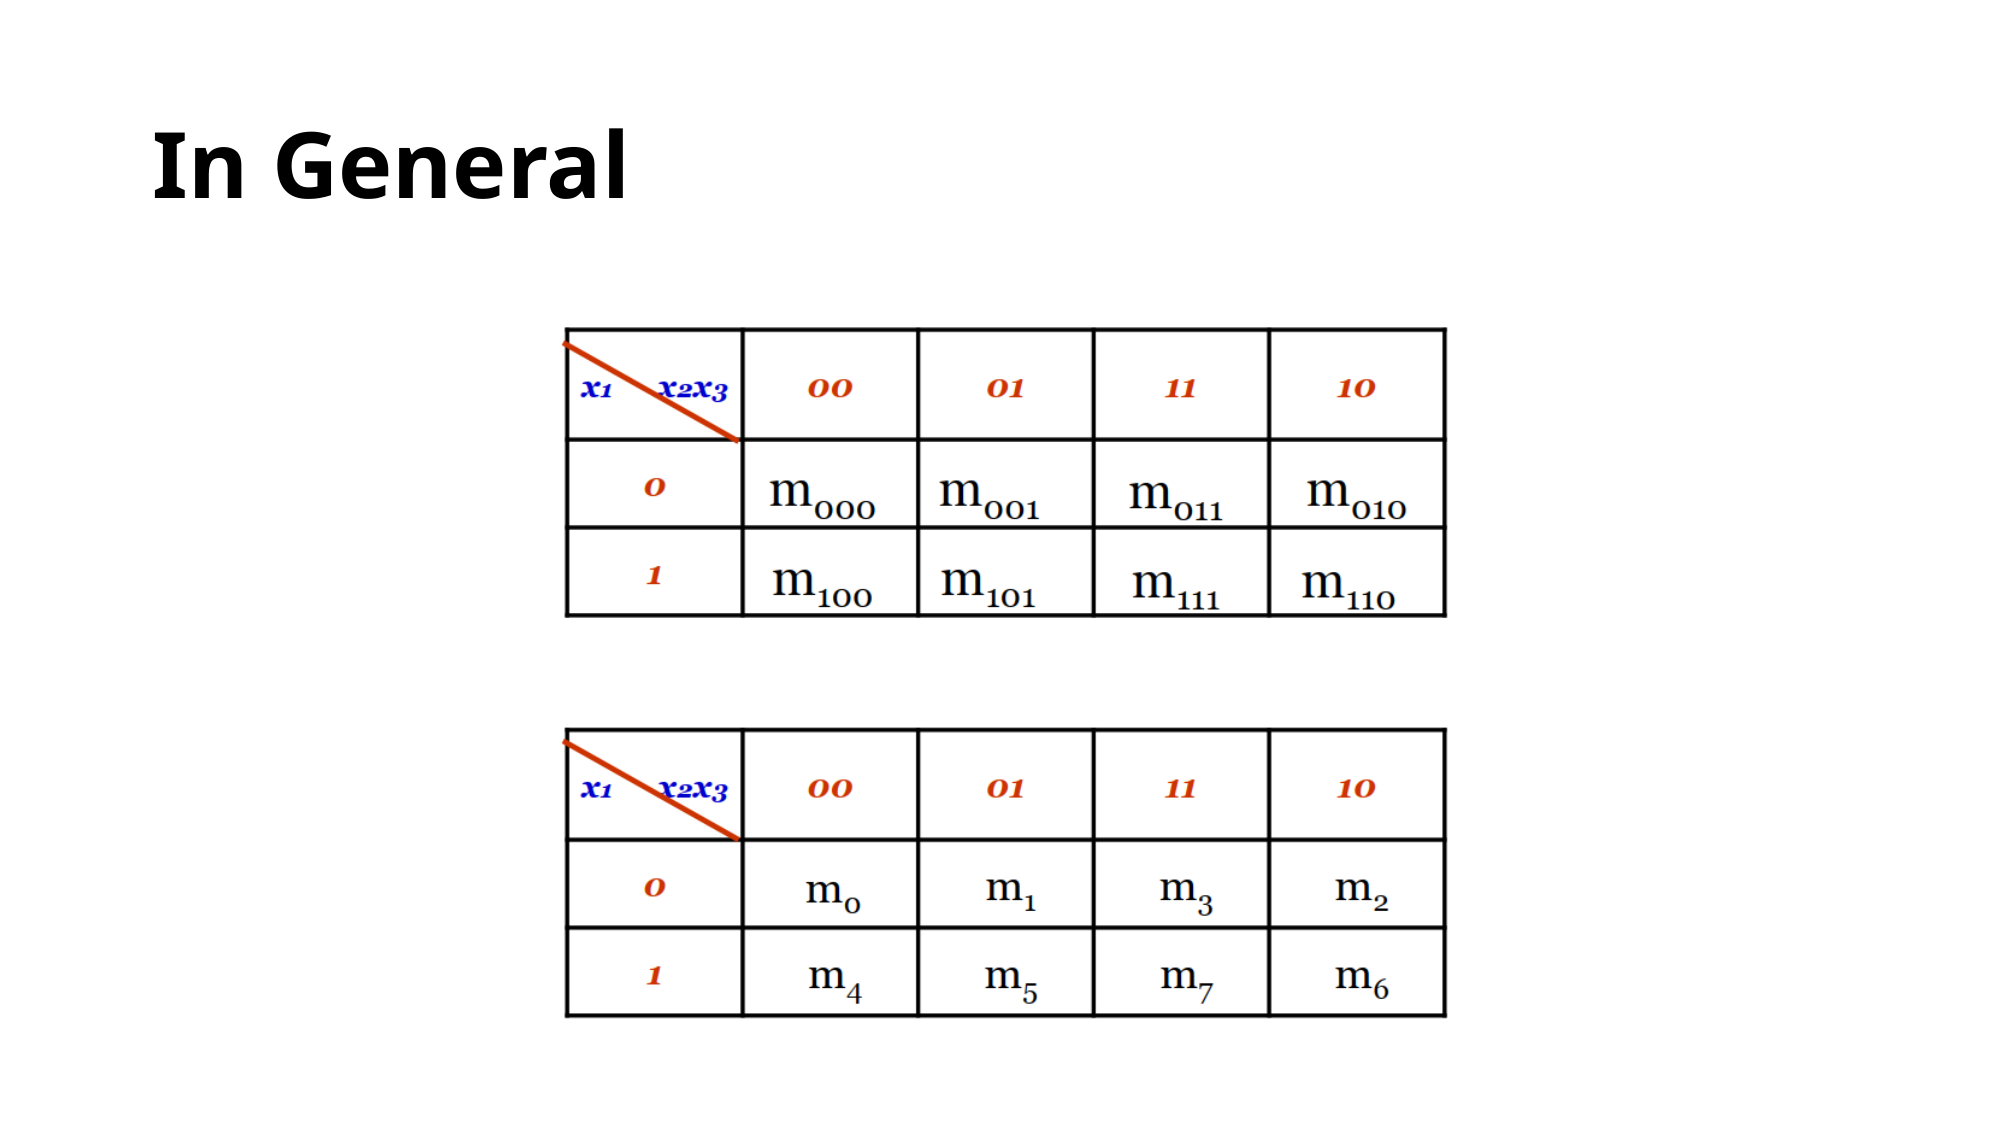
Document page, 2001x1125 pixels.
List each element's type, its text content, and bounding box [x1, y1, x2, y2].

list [537, 319, 1463, 1034]
title In General [137, 59, 1863, 278]
